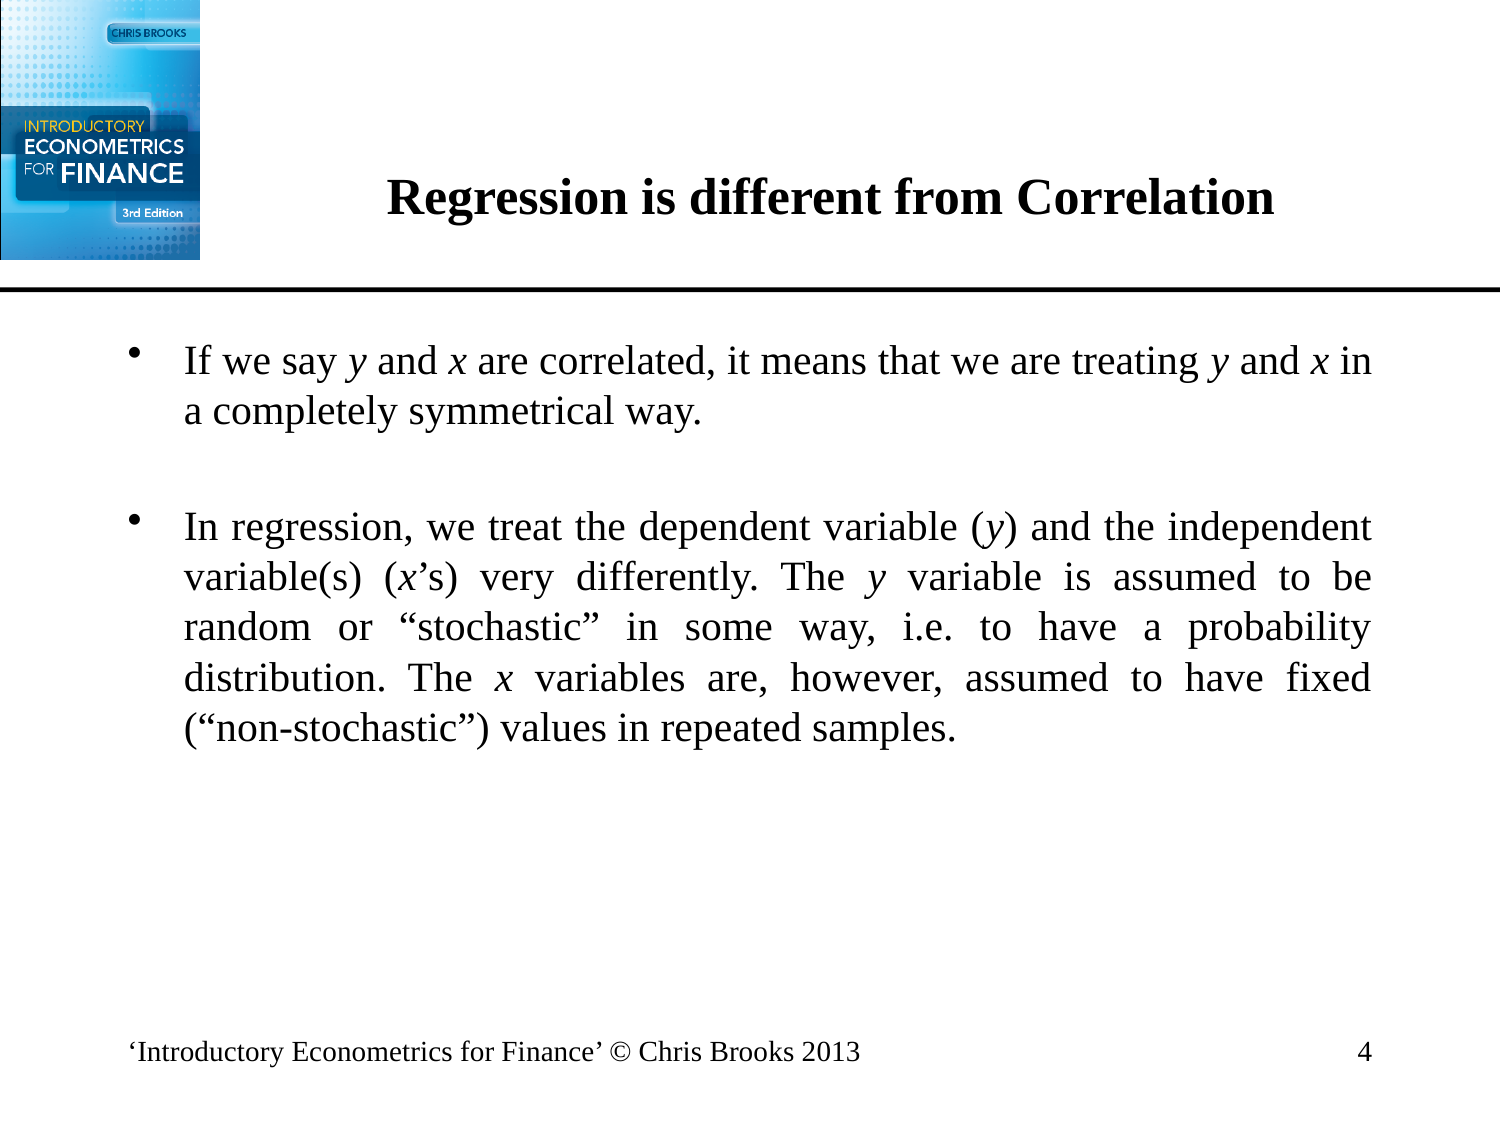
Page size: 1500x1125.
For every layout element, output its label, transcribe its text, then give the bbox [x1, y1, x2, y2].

picture [0, 0, 200, 260]
slide_number 4 [1074, 1024, 1388, 1101]
title Regression is different from Correlation [200, 99, 1475, 288]
slide_number ‘Introductory Econometrics for Finance’ © Chris Brooks 2013 [112, 1024, 963, 1101]
list If we say y and x are correlated, it means that we are treating y and x in a completely symmetrical way. In regression, we treat the dependent variable (y) and the independent variable(s) (x’s) very differently. The y variable is assumed to be random or “stochastic” in some way, i.e. to have a probability distribution. The x variables are, however, assumed to have fixed (“non-stochastic”) values in repeated samples. [112, 324, 1388, 1000]
